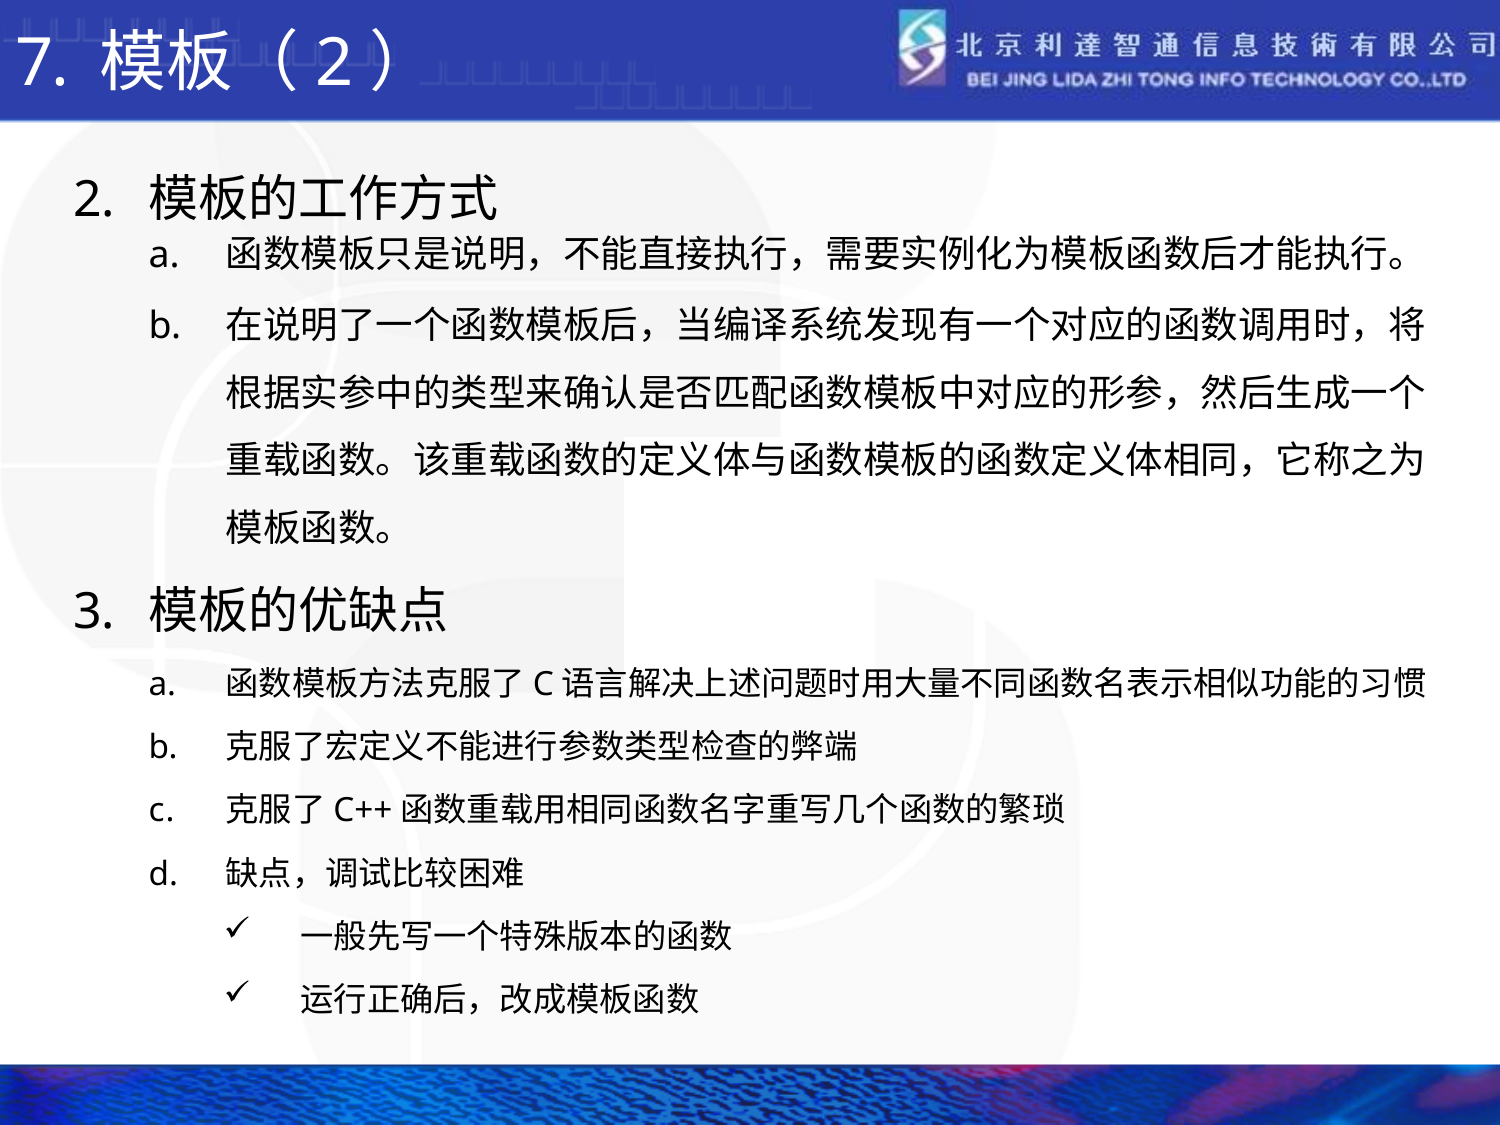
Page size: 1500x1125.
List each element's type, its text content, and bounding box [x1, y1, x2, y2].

picture [0, 0, 1500, 1125]
title 模板（2） [0, 0, 891, 118]
subtitle 模板的工作方式 函数模板只是说明，不能直接执行，需要实例化为模板函数后才能执行。 在说明了一个函数模板后，当编译系统发现有一个对应的函数调用时，将根据实参中的类型来确认是否匹配函数模板中对应的形参，然后生成一个重载函数。该重载函数的定义体与函数模板的函数定义体相同，它称之为模板函数。 模板的优缺点 函数模板方法克服了C语言解决上述问题时用大量不同函数名表示相似功能的习惯 克服了宏定义不能进行参数类型检查的弊端 克服了C++函数重载用相同函数名字重写几个函数的繁琐 缺点，调试比较困难 一般先写一个特殊版本的函数 运行正确后，改成模板函数 [58, 128, 1442, 1032]
